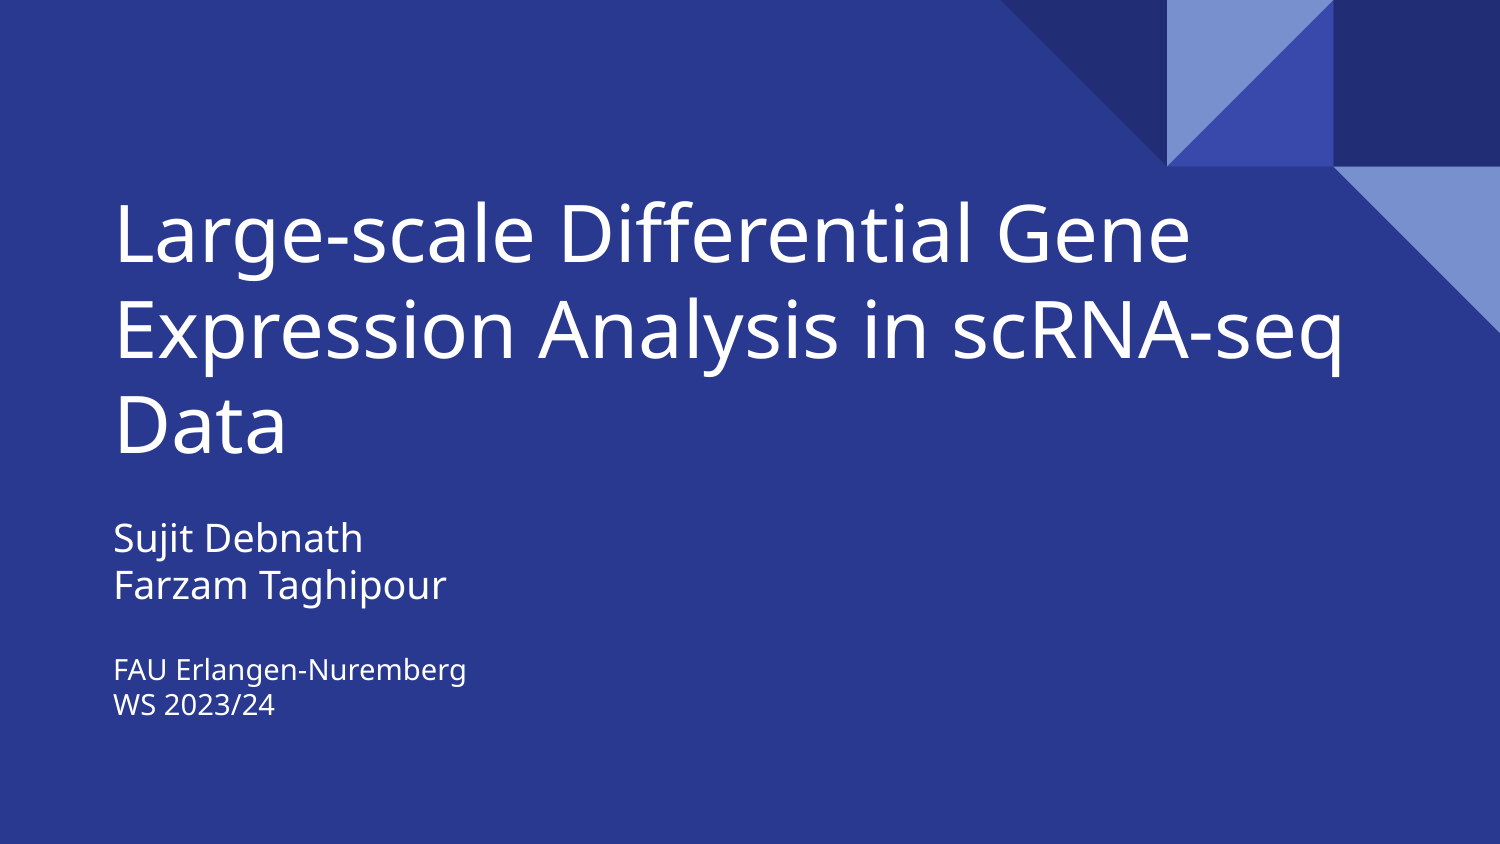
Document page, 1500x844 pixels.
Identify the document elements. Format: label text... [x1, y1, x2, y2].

subtitle Sujit Debnath Farzam Taghipour [98, 498, 1447, 623]
text_box FAU Erlangen-Nuremberg WS 2023/24 [98, 636, 513, 724]
title Large-scale Differential Gene Expression Analysis in scRNA-seq Data [98, 168, 1447, 485]
